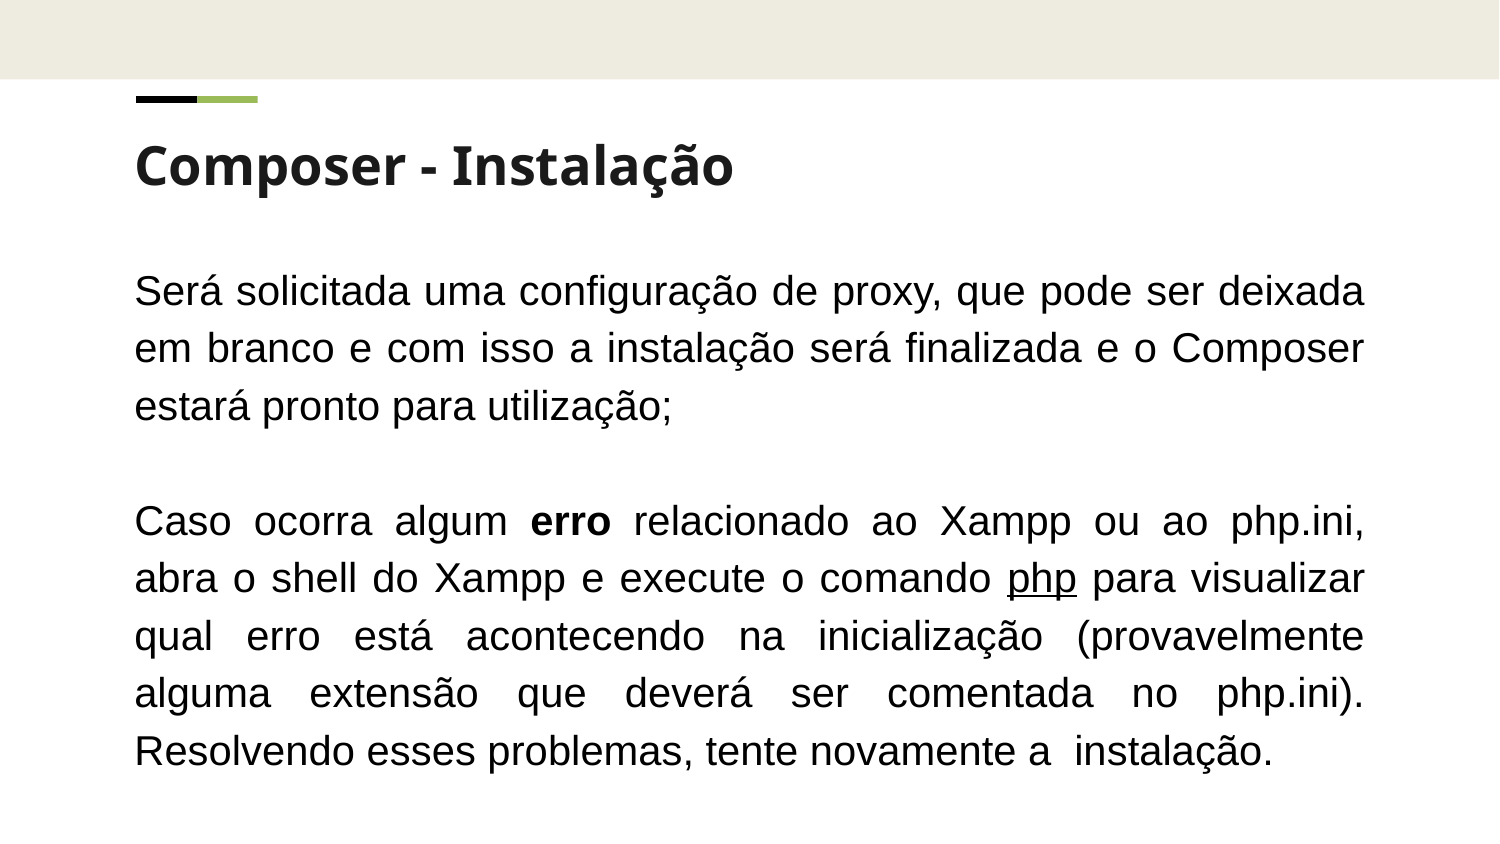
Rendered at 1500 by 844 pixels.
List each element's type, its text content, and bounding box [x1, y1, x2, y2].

text_box Será solicitada uma configuração de proxy, que pode ser deixada em branco e com isso a instalação será finalizada e o Composer estará pronto para utilização; Caso ocorra algum erro relacionado ao Xampp ou ao php.ini, abra o shell do Xampp e execute o comando php para visualizar qual erro está acontecendo na inicialização (provavelmente alguma extensão que deverá ser comentada no php.ini). Resolvendo esses problemas, tente novamente a instalação. [119, 241, 1381, 779]
text_box Composer - Instalação [119, 116, 1381, 204]
